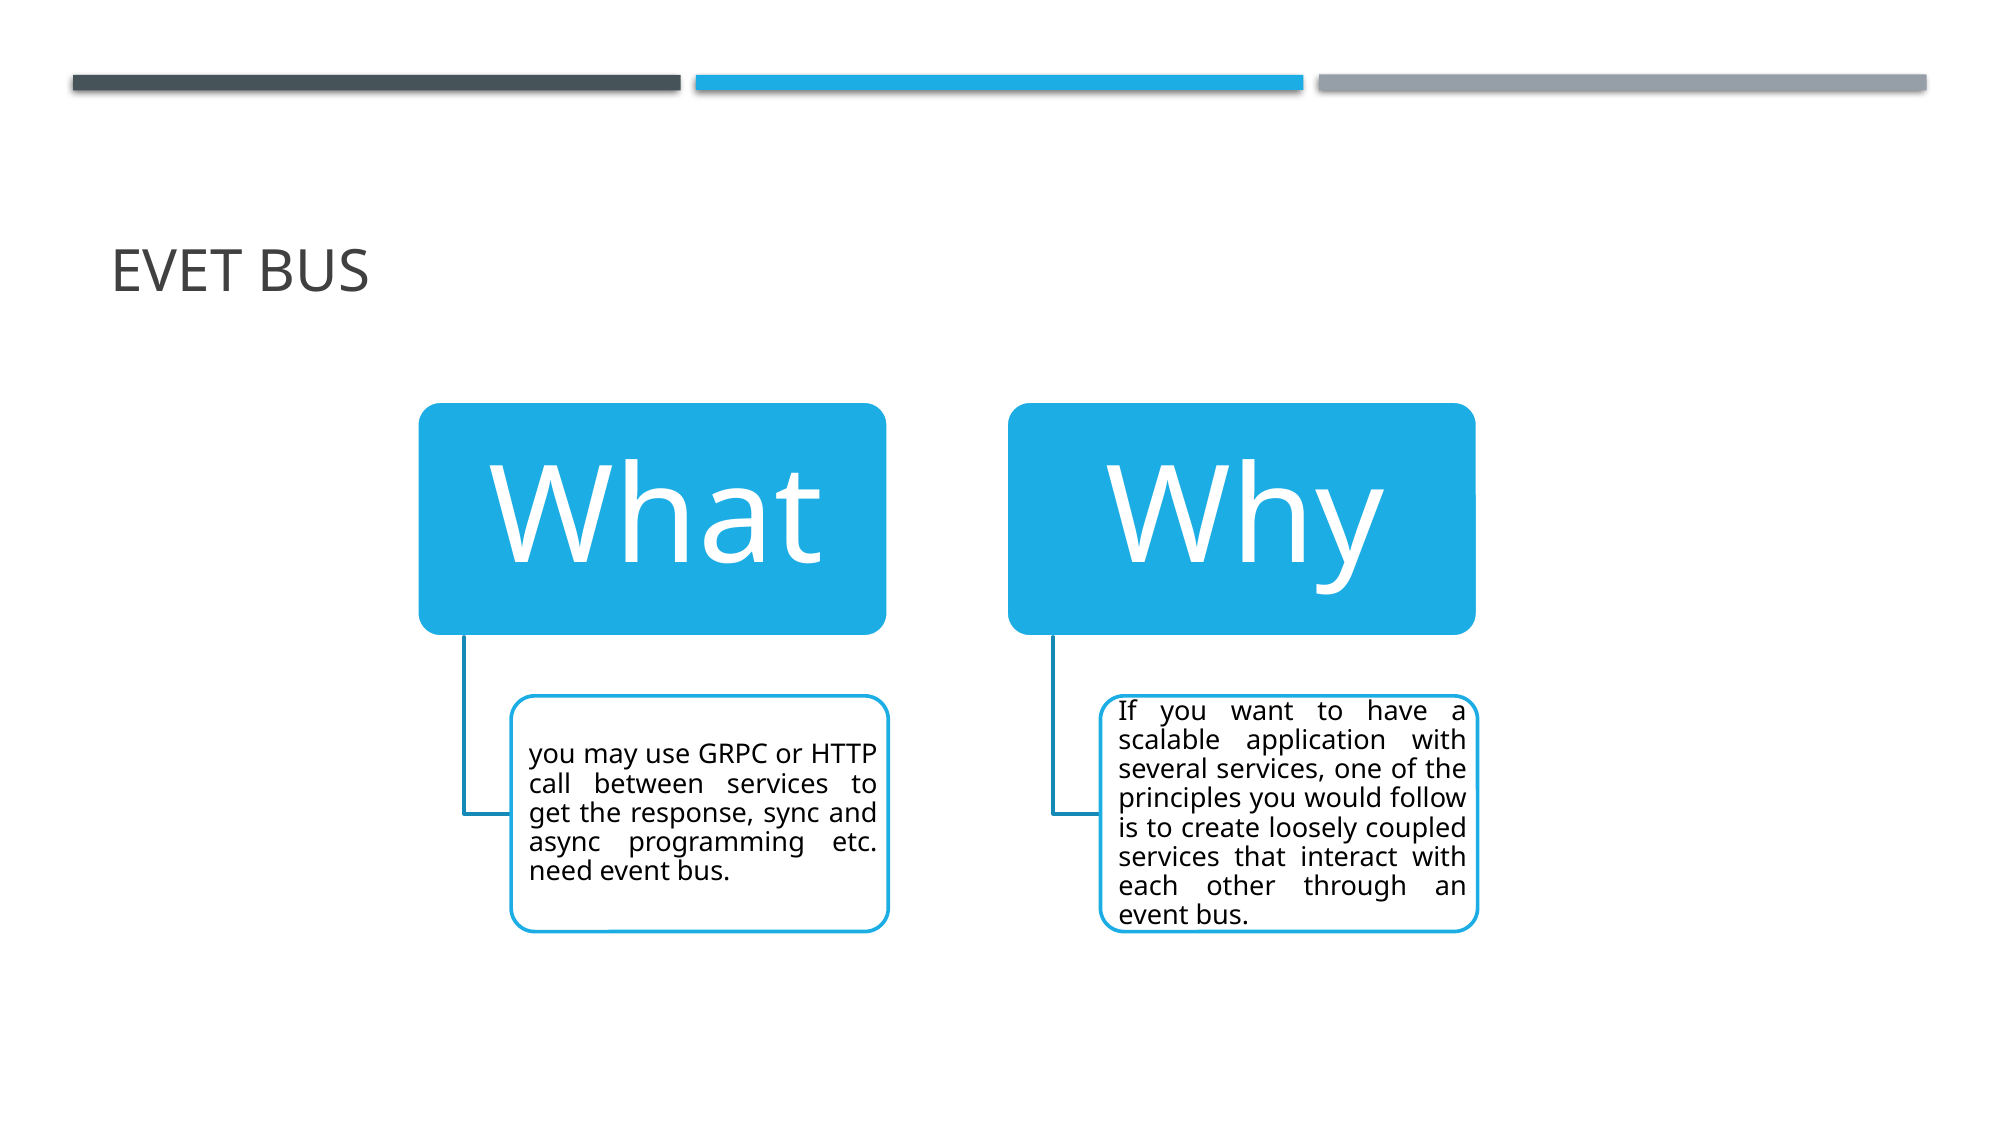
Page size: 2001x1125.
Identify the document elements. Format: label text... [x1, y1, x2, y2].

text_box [416, 309, 1479, 1024]
title Evet bus [95, 115, 1905, 311]
